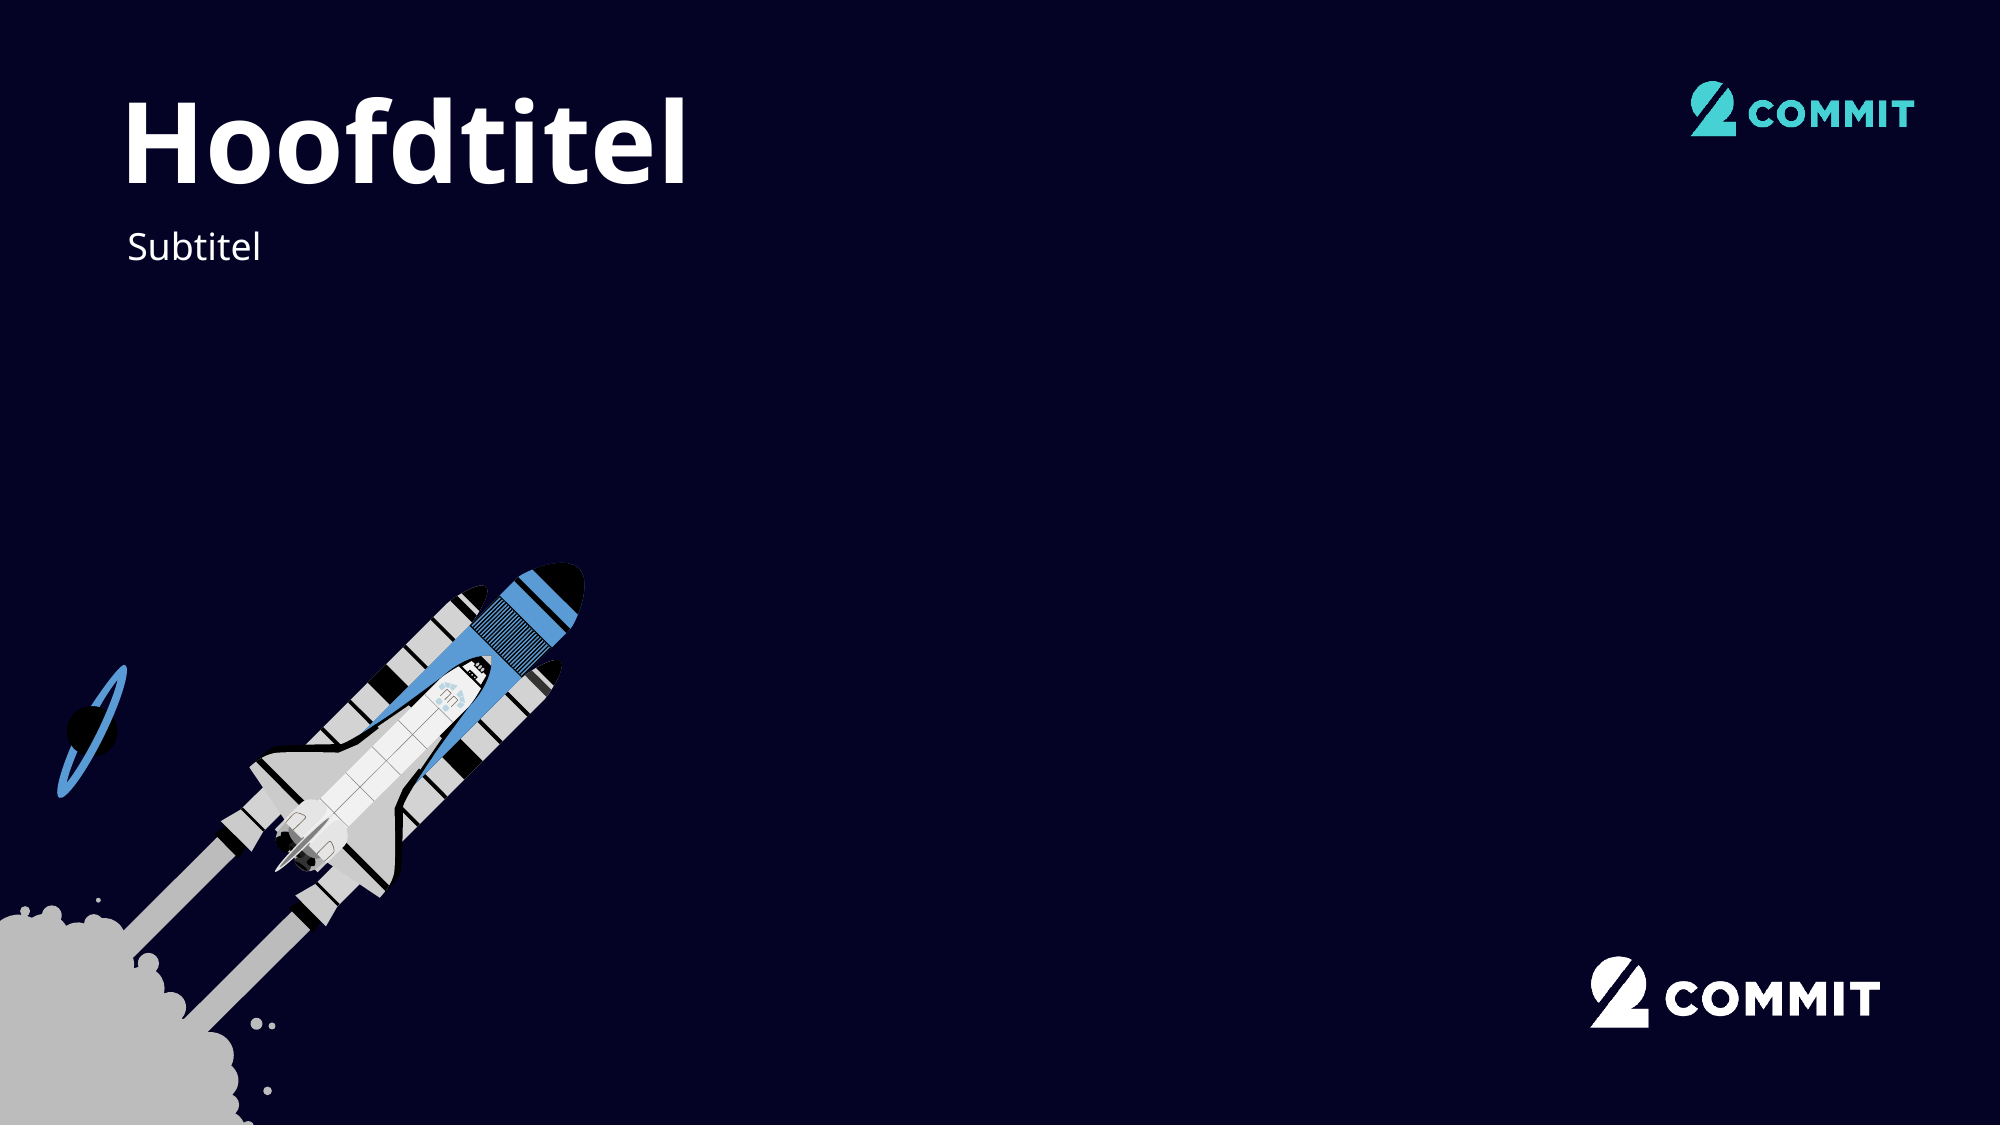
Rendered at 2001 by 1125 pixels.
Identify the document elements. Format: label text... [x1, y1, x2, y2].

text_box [0, 554, 594, 1125]
text_box Hoofdtitel [104, 64, 1022, 214]
text_box Subtitel [112, 215, 638, 276]
picture [1521, 906, 1922, 1062]
picture [1637, 42, 1947, 162]
